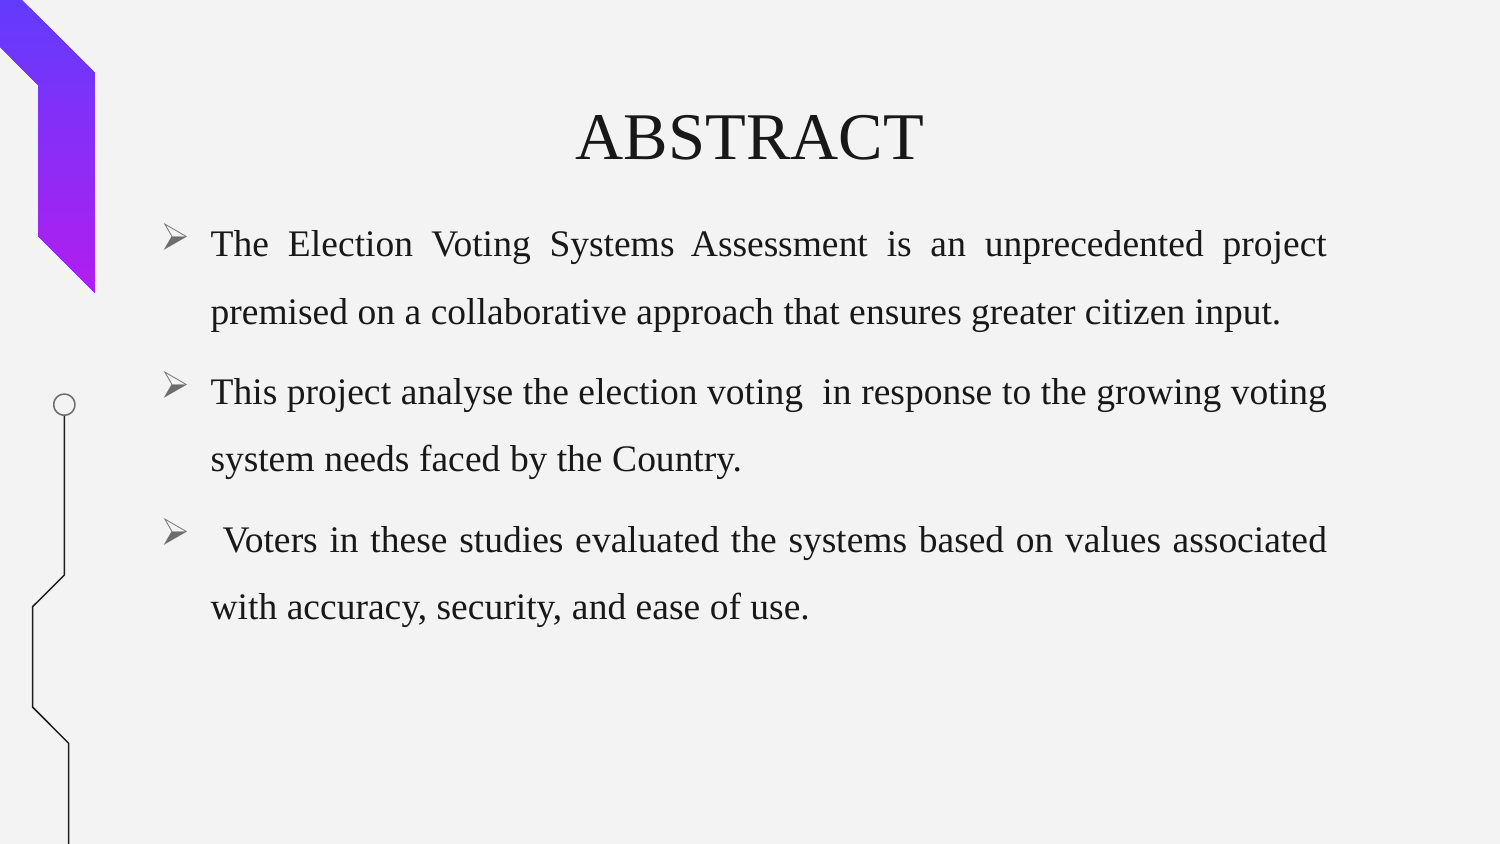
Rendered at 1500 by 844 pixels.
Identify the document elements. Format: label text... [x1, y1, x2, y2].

list The Election Voting Systems Assessment is an unprecedented project premised on a collaborative approach that ensures greater citizen input. This project analyse the election voting in response to the growing voting system needs faced by the Country. Voters in these studies evaluated the systems based on values associated with accuracy, security, and ease of use. [120, 231, 1344, 654]
title ABSTRACT [81, 77, 1419, 231]
